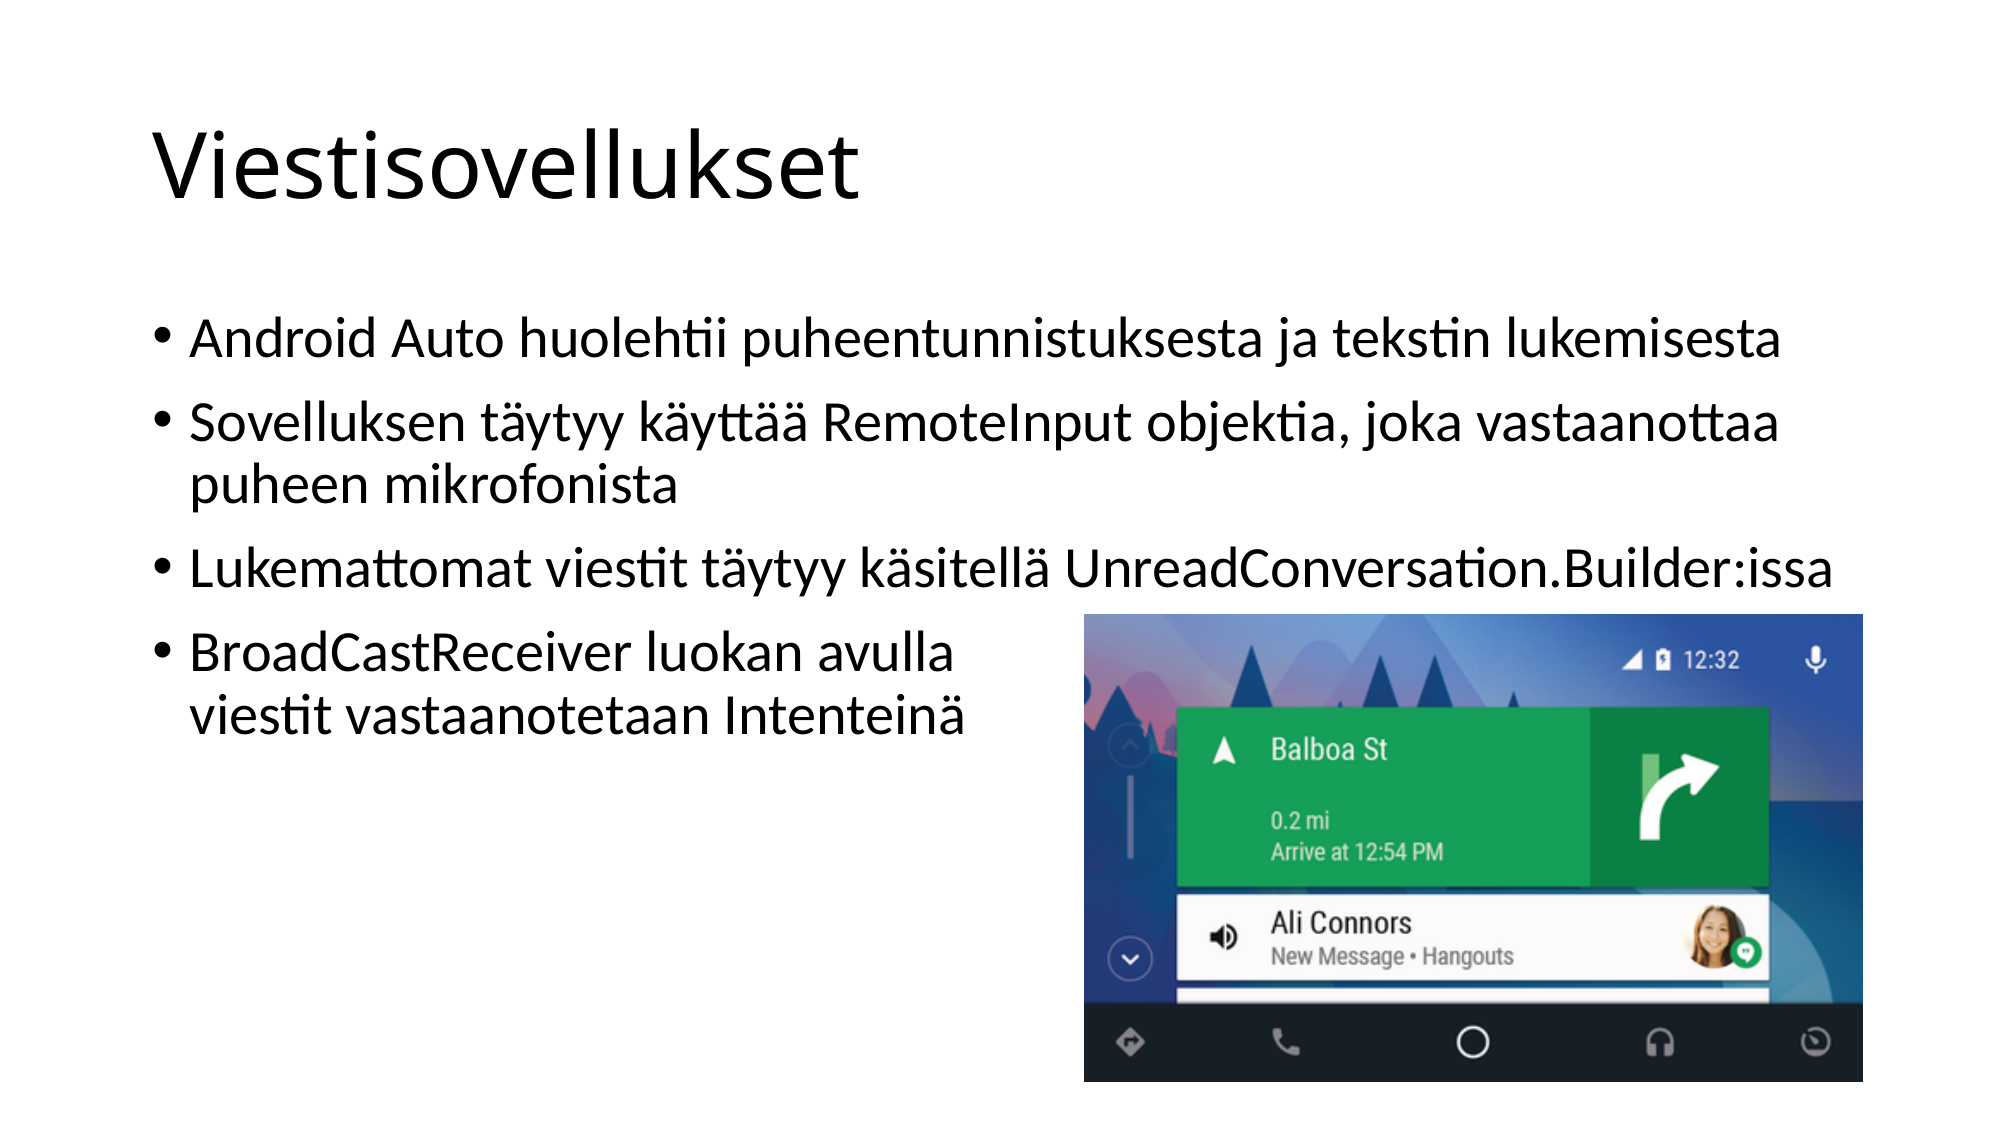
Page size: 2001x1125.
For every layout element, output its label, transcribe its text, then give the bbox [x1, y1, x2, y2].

title Viestisovellukset [137, 59, 1863, 278]
picture [1084, 614, 1863, 1082]
list Android Auto huolehtii puheentunnistuksesta ja tekstin lukemisesta Sovelluksen täytyy käyttää RemoteInput objektia, joka vastaanottaa puheen mikrofonista Lukemattomat viestit täytyy käsitellä UnreadConversation.Builder:issa BroadCastReceiver luokan avulla viestit vastaanotetaan Intenteinä [137, 299, 1863, 1014]
